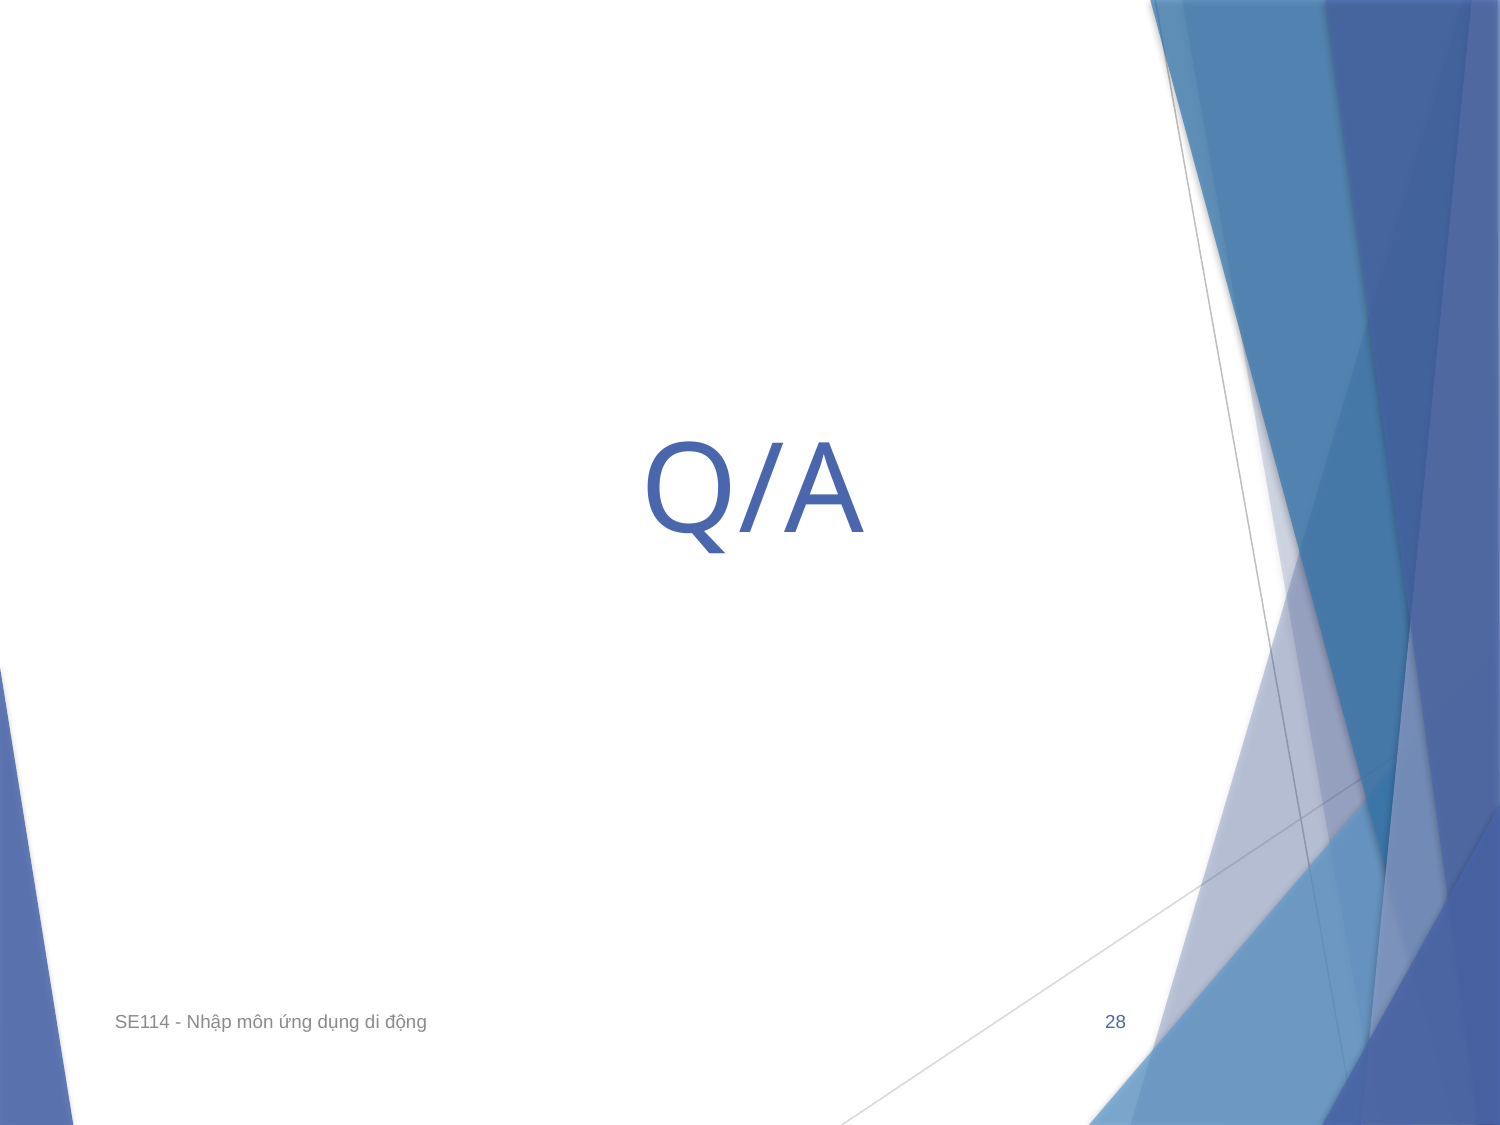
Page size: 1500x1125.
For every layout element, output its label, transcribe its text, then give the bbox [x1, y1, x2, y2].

slide_number 28 [1057, 991, 1142, 1051]
list Q/A [137, 137, 1368, 925]
footer SE114 - Nhập môn ứng dụng di động [99, 991, 859, 1051]
